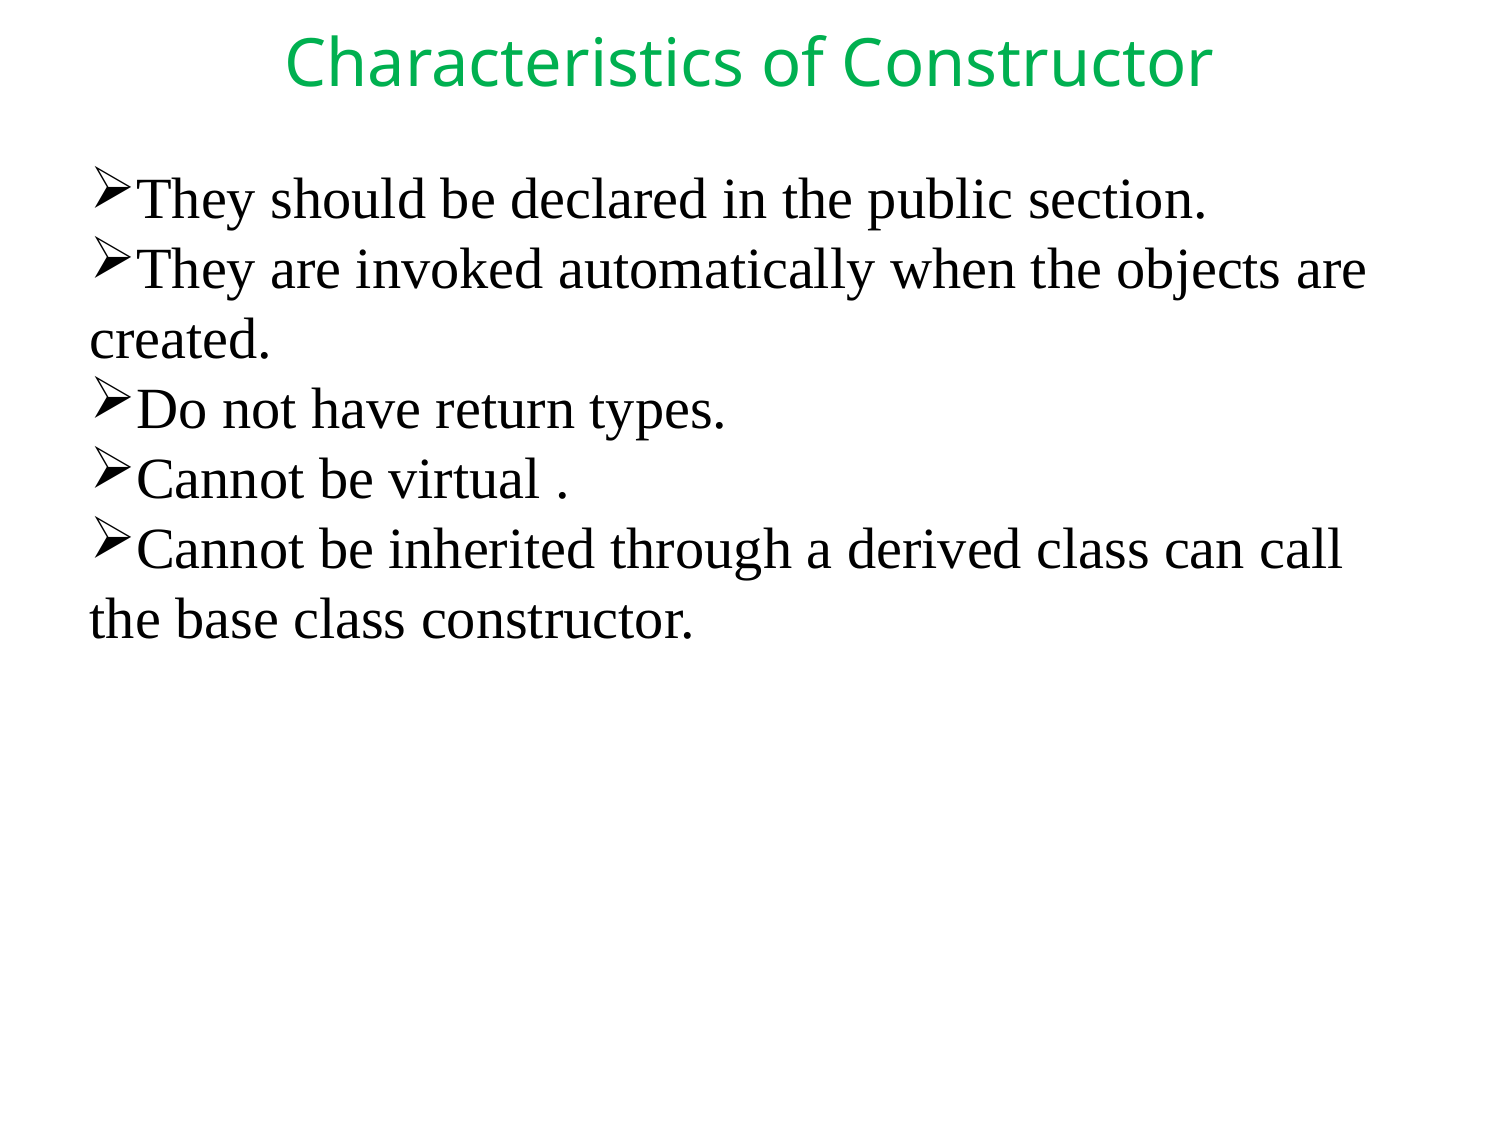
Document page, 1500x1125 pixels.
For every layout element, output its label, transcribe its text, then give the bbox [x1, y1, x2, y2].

text_box They should be declared in the public section. They are invoked automatically when the objects are created. Do not have return types. Cannot be virtual . Cannot be inherited through a derived class can call the base class constructor. [75, 152, 1388, 658]
text_box Characteristics of Constructor [262, 12, 1238, 268]
